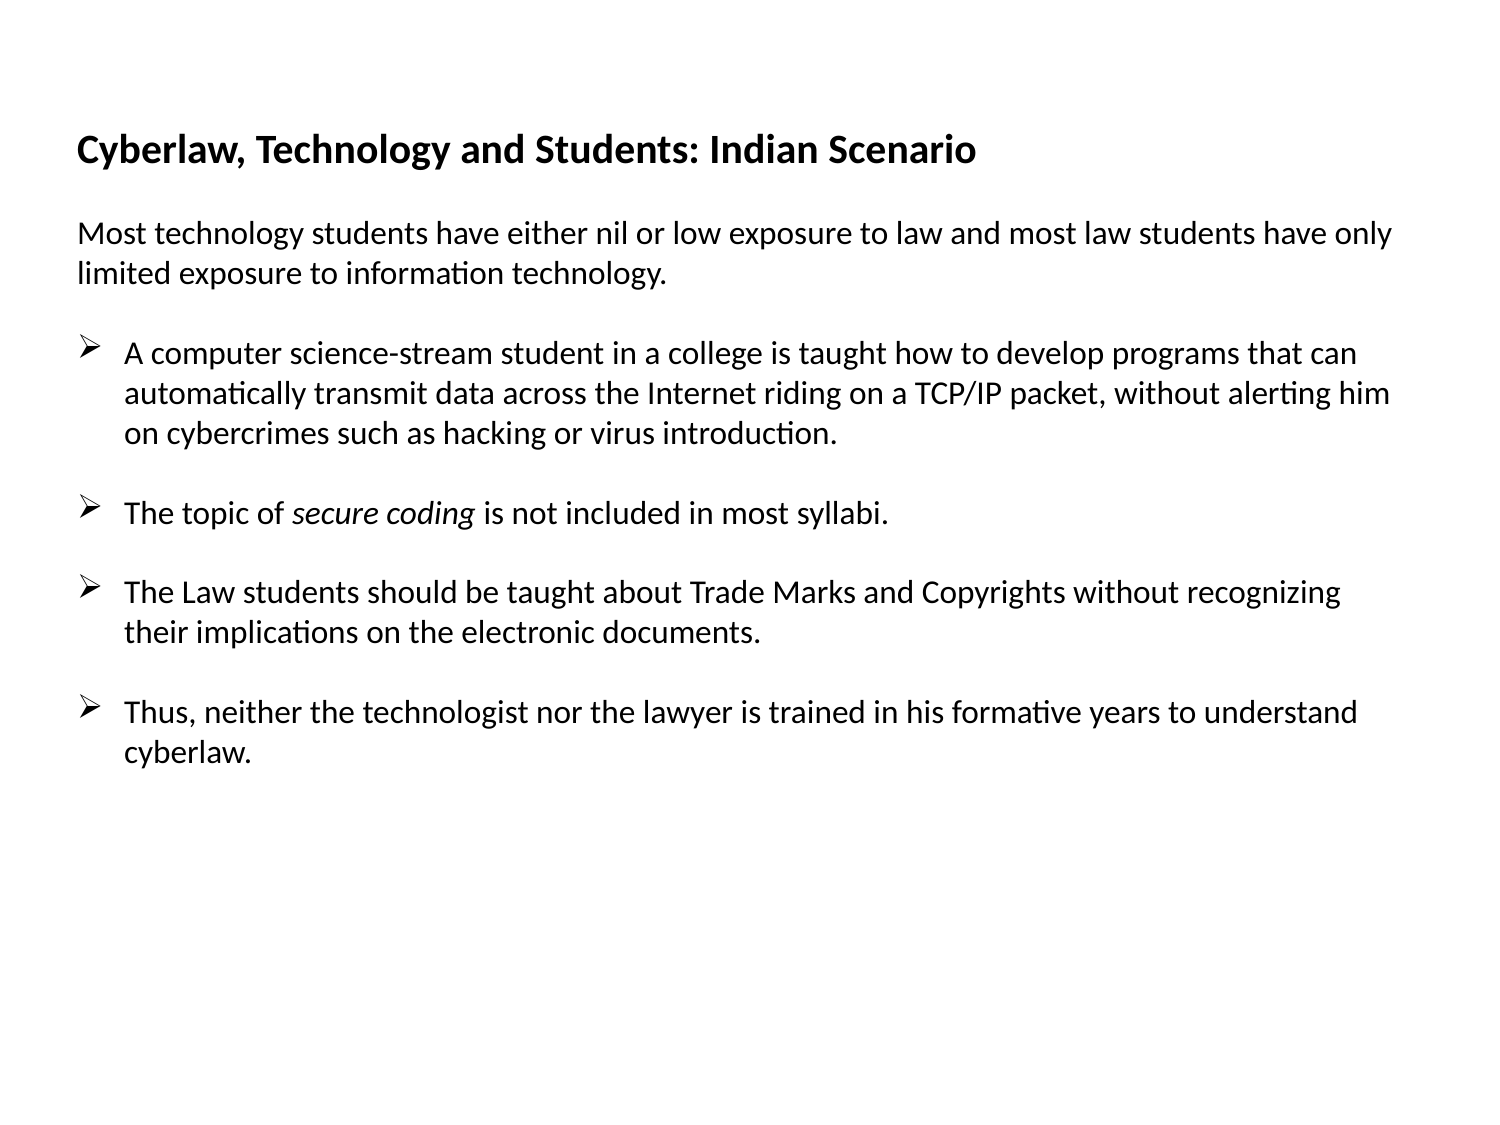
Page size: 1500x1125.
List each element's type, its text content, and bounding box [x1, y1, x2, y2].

text_box Cyberlaw, Technology and Students: Indian Scenario Most technology students have either nil or low exposure to law and most law students have only limited exposure to information technology. A computer science-stream student in a college is taught how to develop programs that can automatically transmit data across the Internet riding on a TCP/IP packet, without alerting him on cybercrimes such as hacking or virus introduction. The topic of secure coding is not included in most syllabi. The Law students should be taught about Trade Marks and Copyrights without recognizing their implications on the electronic documents. Thus, neither the technologist nor the lawyer is trained in his formative years to understand cyberlaw. [62, 114, 1425, 858]
